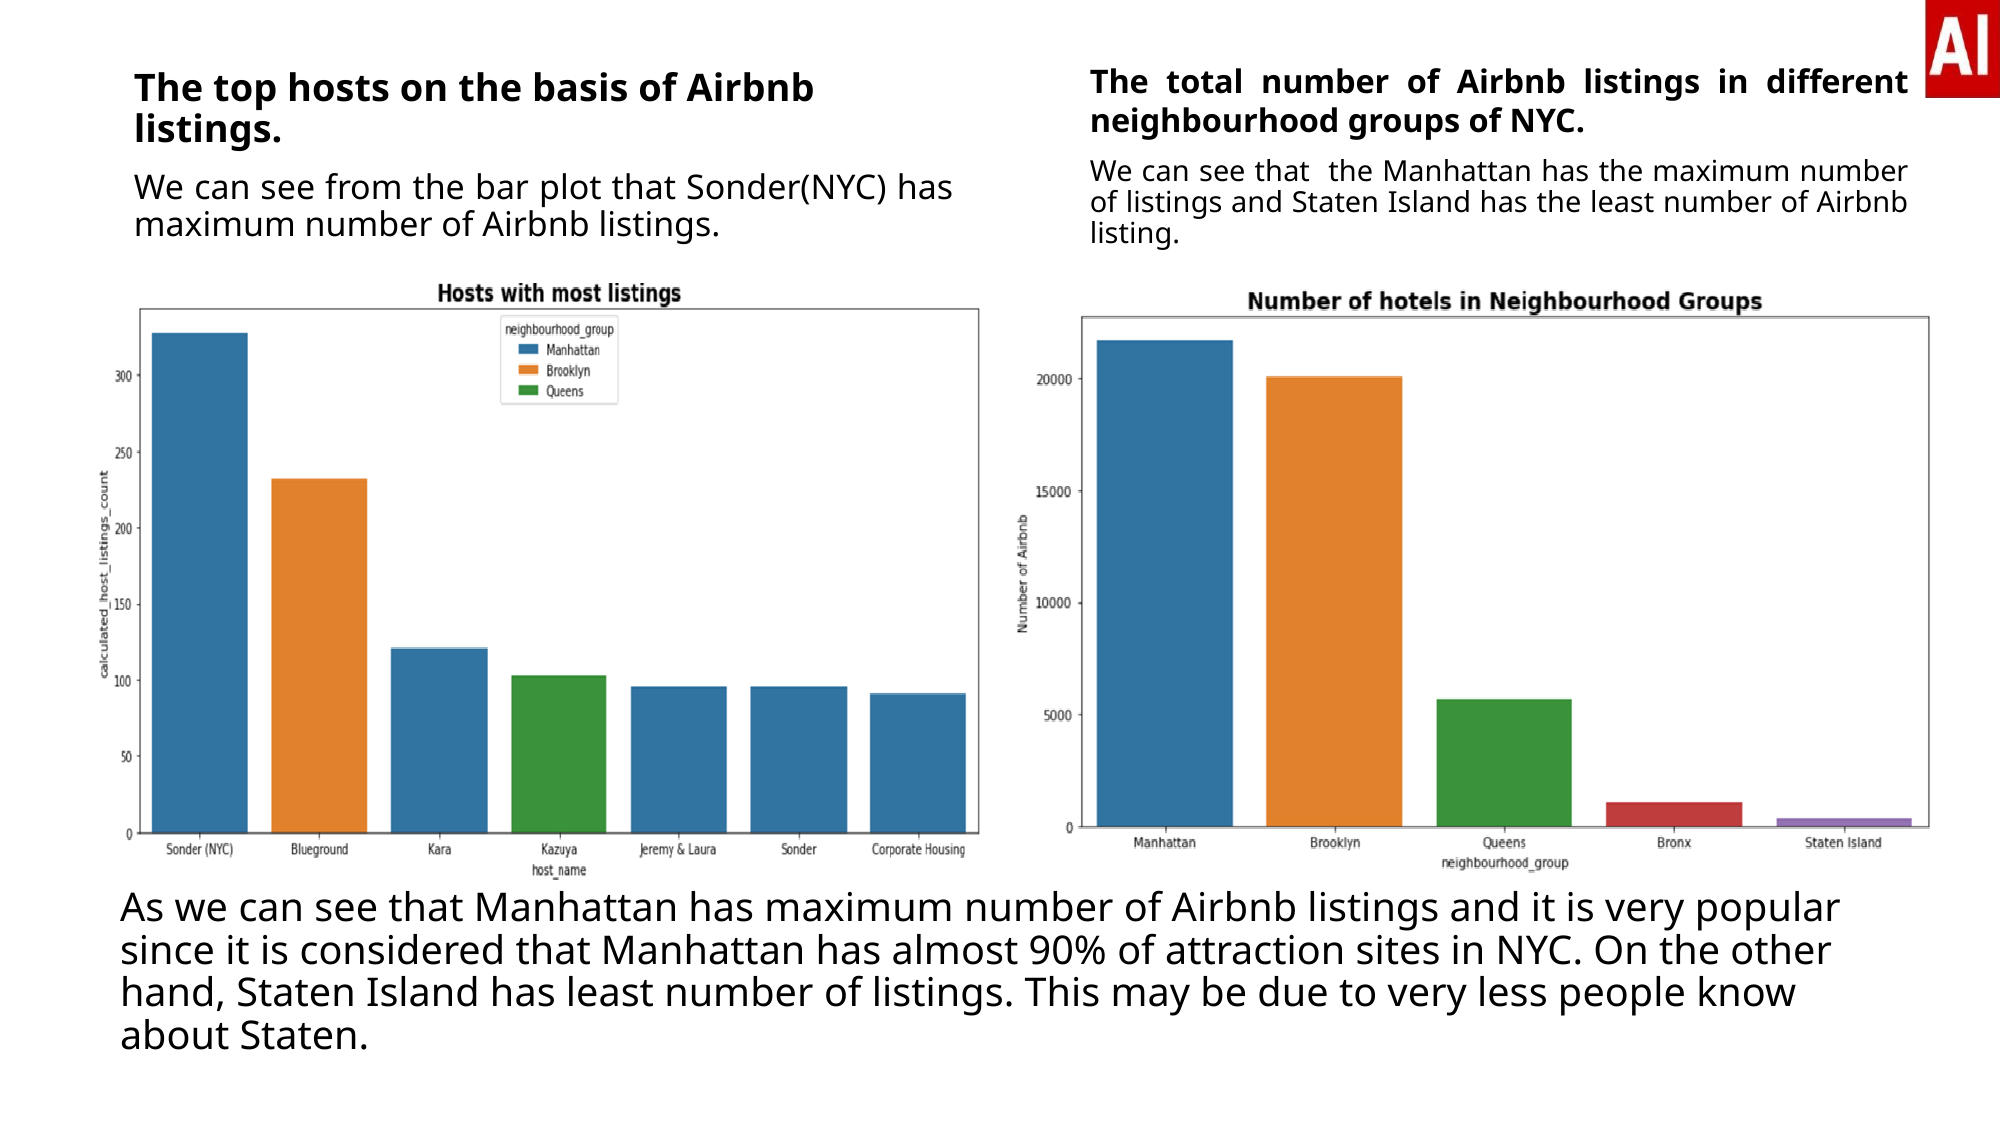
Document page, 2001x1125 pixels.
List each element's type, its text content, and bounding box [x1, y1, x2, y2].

list The top hosts on the basis of Airbnb listings. We can see from the bar plot that Sonder(NYC) has maximum number of Airbnb listings. [118, 61, 969, 253]
list The total number of Airbnb listings in different neighbourhood groups of NYC. We can see that the Manhattan has the maximum number of listings and Staten Island has the least number of Airbnb listing. [1074, 53, 1925, 260]
picture [1924, 0, 2000, 98]
title As we can see that Manhattan has maximum number of Airbnb listings and it is very popular since it is considered that Manhattan has almost 90% of attraction sites in NYC. On the other hand, Staten Island has least number of listings. This may be due to very less people know about Staten. [105, 880, 1895, 1067]
picture [87, 283, 1963, 880]
